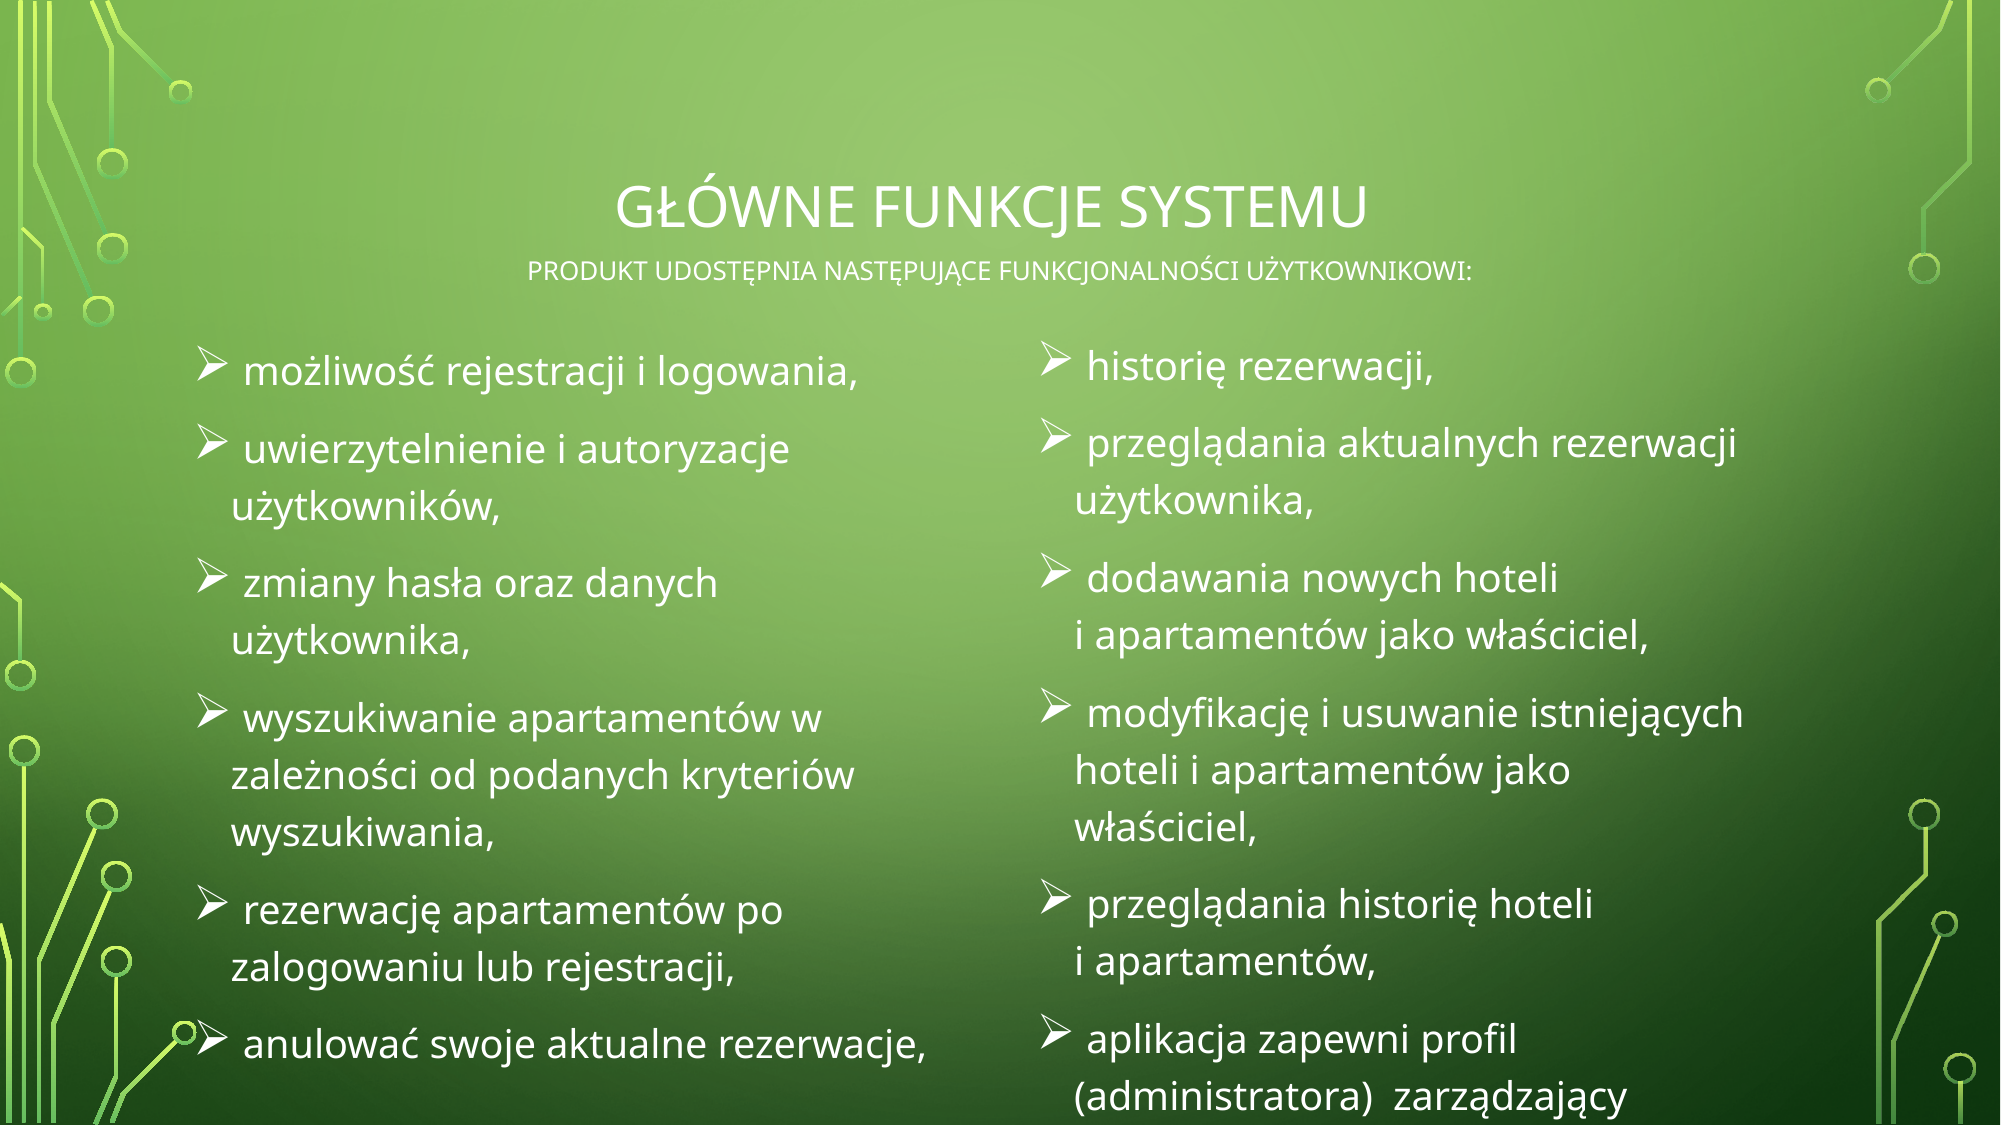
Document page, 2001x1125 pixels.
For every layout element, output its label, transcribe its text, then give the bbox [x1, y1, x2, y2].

list historię rezerwacji, przeglądania aktualnych rezerwacji użytkownika, dodawania nowych hoteli i apartamentów jako właściciel, modyfikację i usuwanie istniejących hoteli i apartamentów jako właściciel, przeglądania historię hoteli i apartamentów, aplikacja zapewni profil (administratora) zarządzający kontami użytkowników. [1021, 323, 1778, 1044]
list możliwość rejestracji i logowania, uwierzytelnienie i autoryzacje użytkowników, zmiany hasła oraz danych użytkownika, wyszukiwanie apartamentów w zależności od podanych kryteriów wyszukiwania, rezerwację apartamentów po zalogowaniu lub rejestracji, anulować swoje aktualne rezerwacje, [178, 328, 979, 910]
title Główne funkcje systemu Produkt udostępnia następujące funkcjonalności użytkownikowi: [187, 128, 1813, 372]
